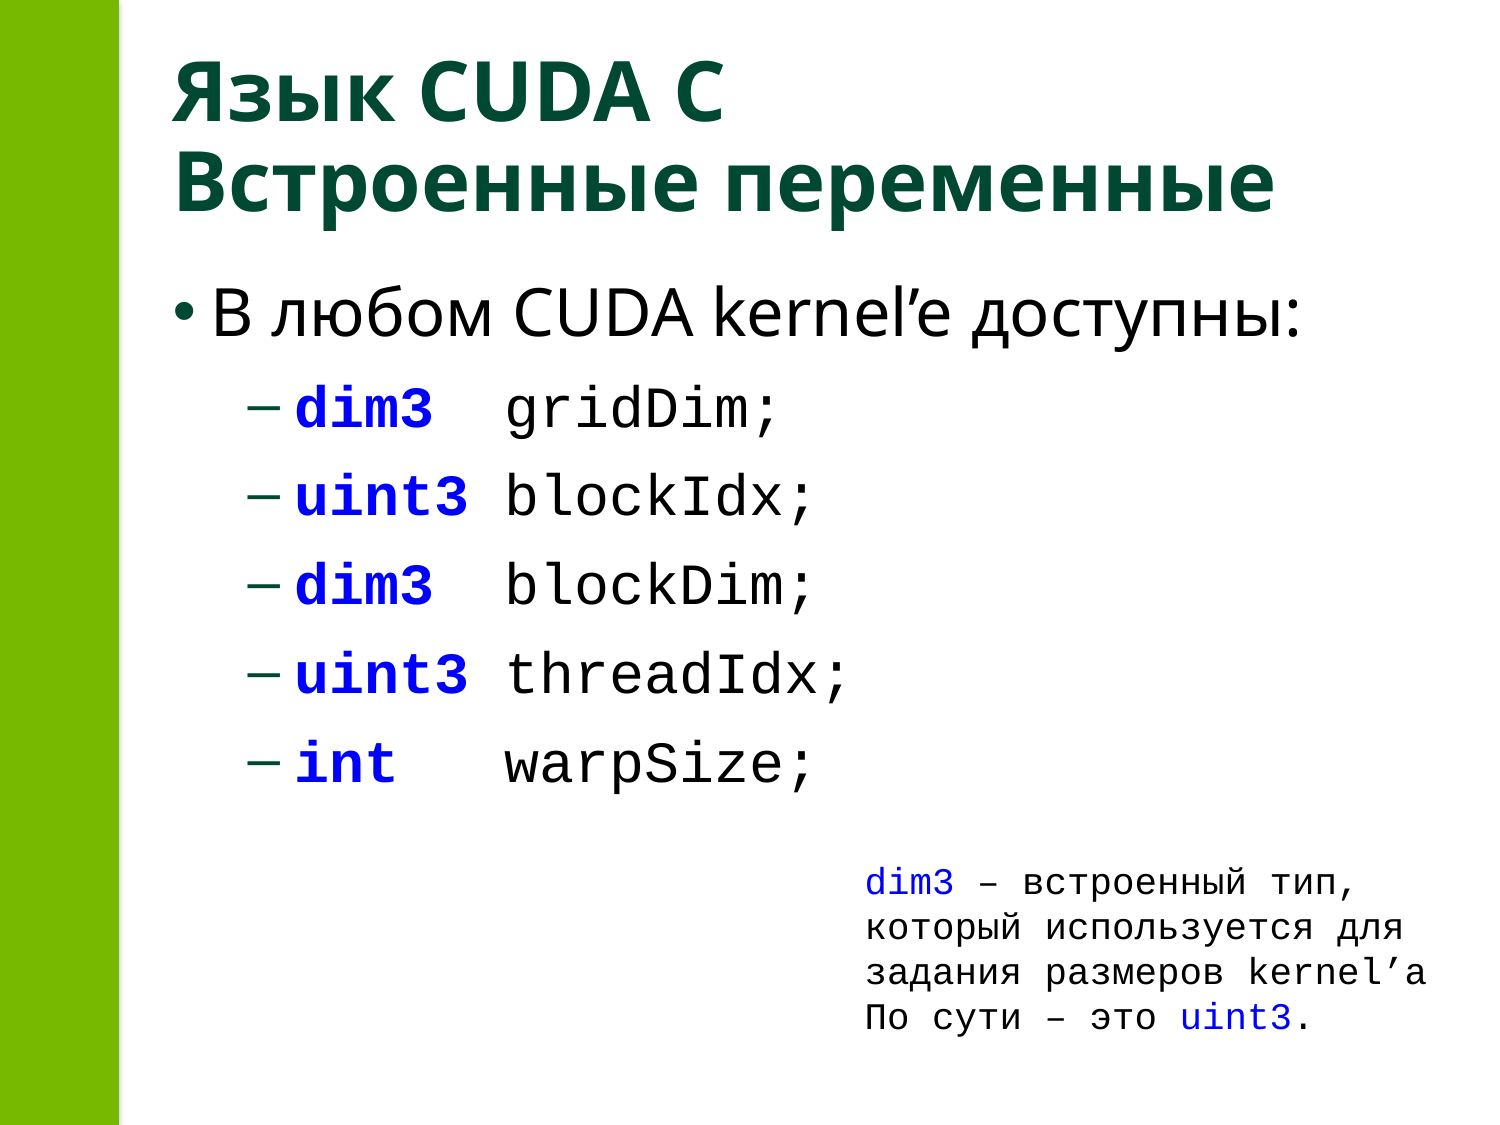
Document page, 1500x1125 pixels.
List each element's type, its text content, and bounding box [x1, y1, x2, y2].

list В любом CUDA kernel’e доступны: dim3 gridDim; uint3 blockIdx; dim3 blockDim; uint3 threadIdx; int warpSize; [157, 262, 1444, 1006]
text_box dim3 – встроенный тип, который используется для задания размеров kernel’а По сути – это uint3. [849, 849, 1463, 1050]
title Язык CUDA С Встроенные переменные [157, 44, 1444, 234]
